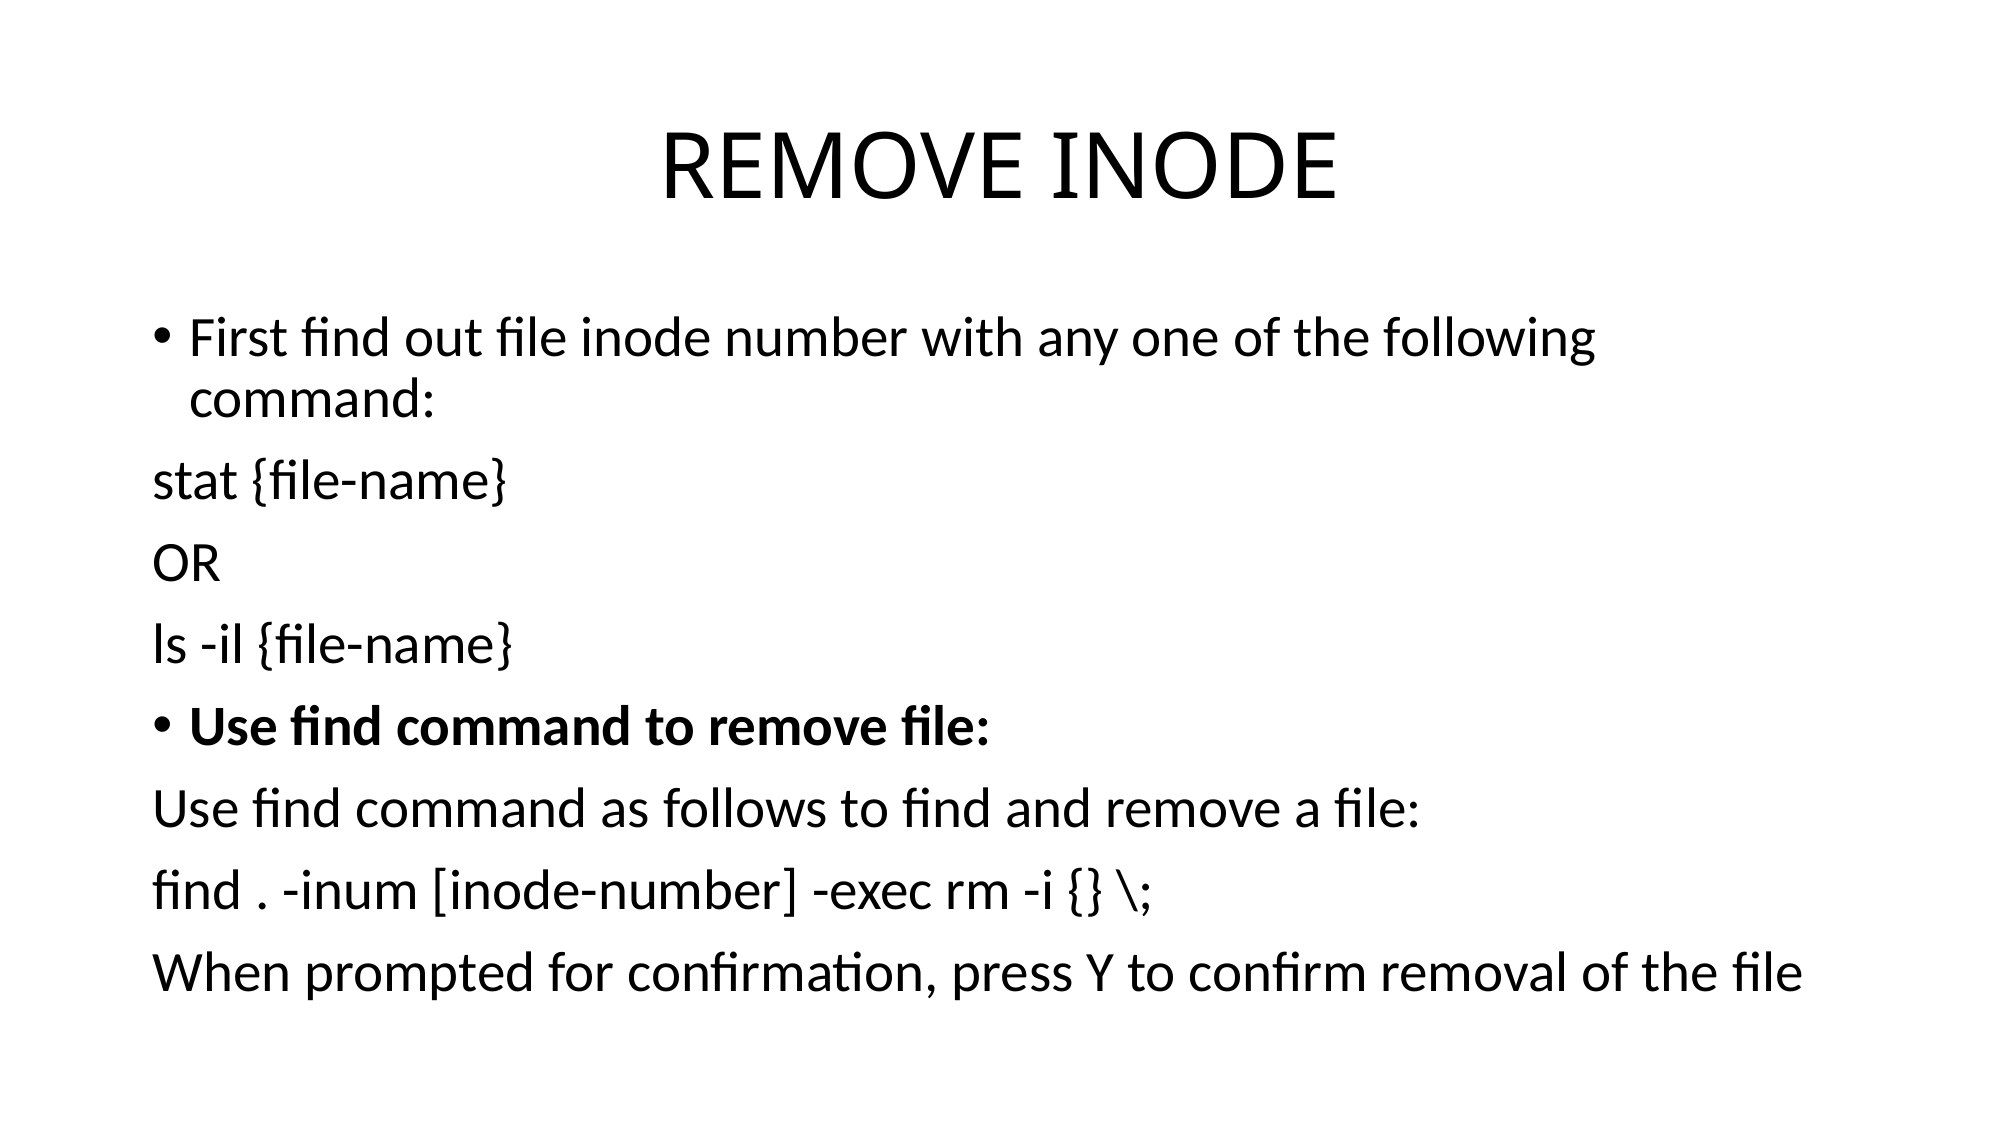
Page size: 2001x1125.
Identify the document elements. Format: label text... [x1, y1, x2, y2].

title REMOVE INODE [137, 59, 1863, 278]
list First find out file inode number with any one of the following command: stat {file-name} OR ls -il {file-name} Use find command to remove file: Use find command as follows to find and remove a file: find . -inum [inode-number] -exec rm -i {} \; When prompted for confirmation, press Y to confirm removal of the file [137, 299, 1863, 1014]
